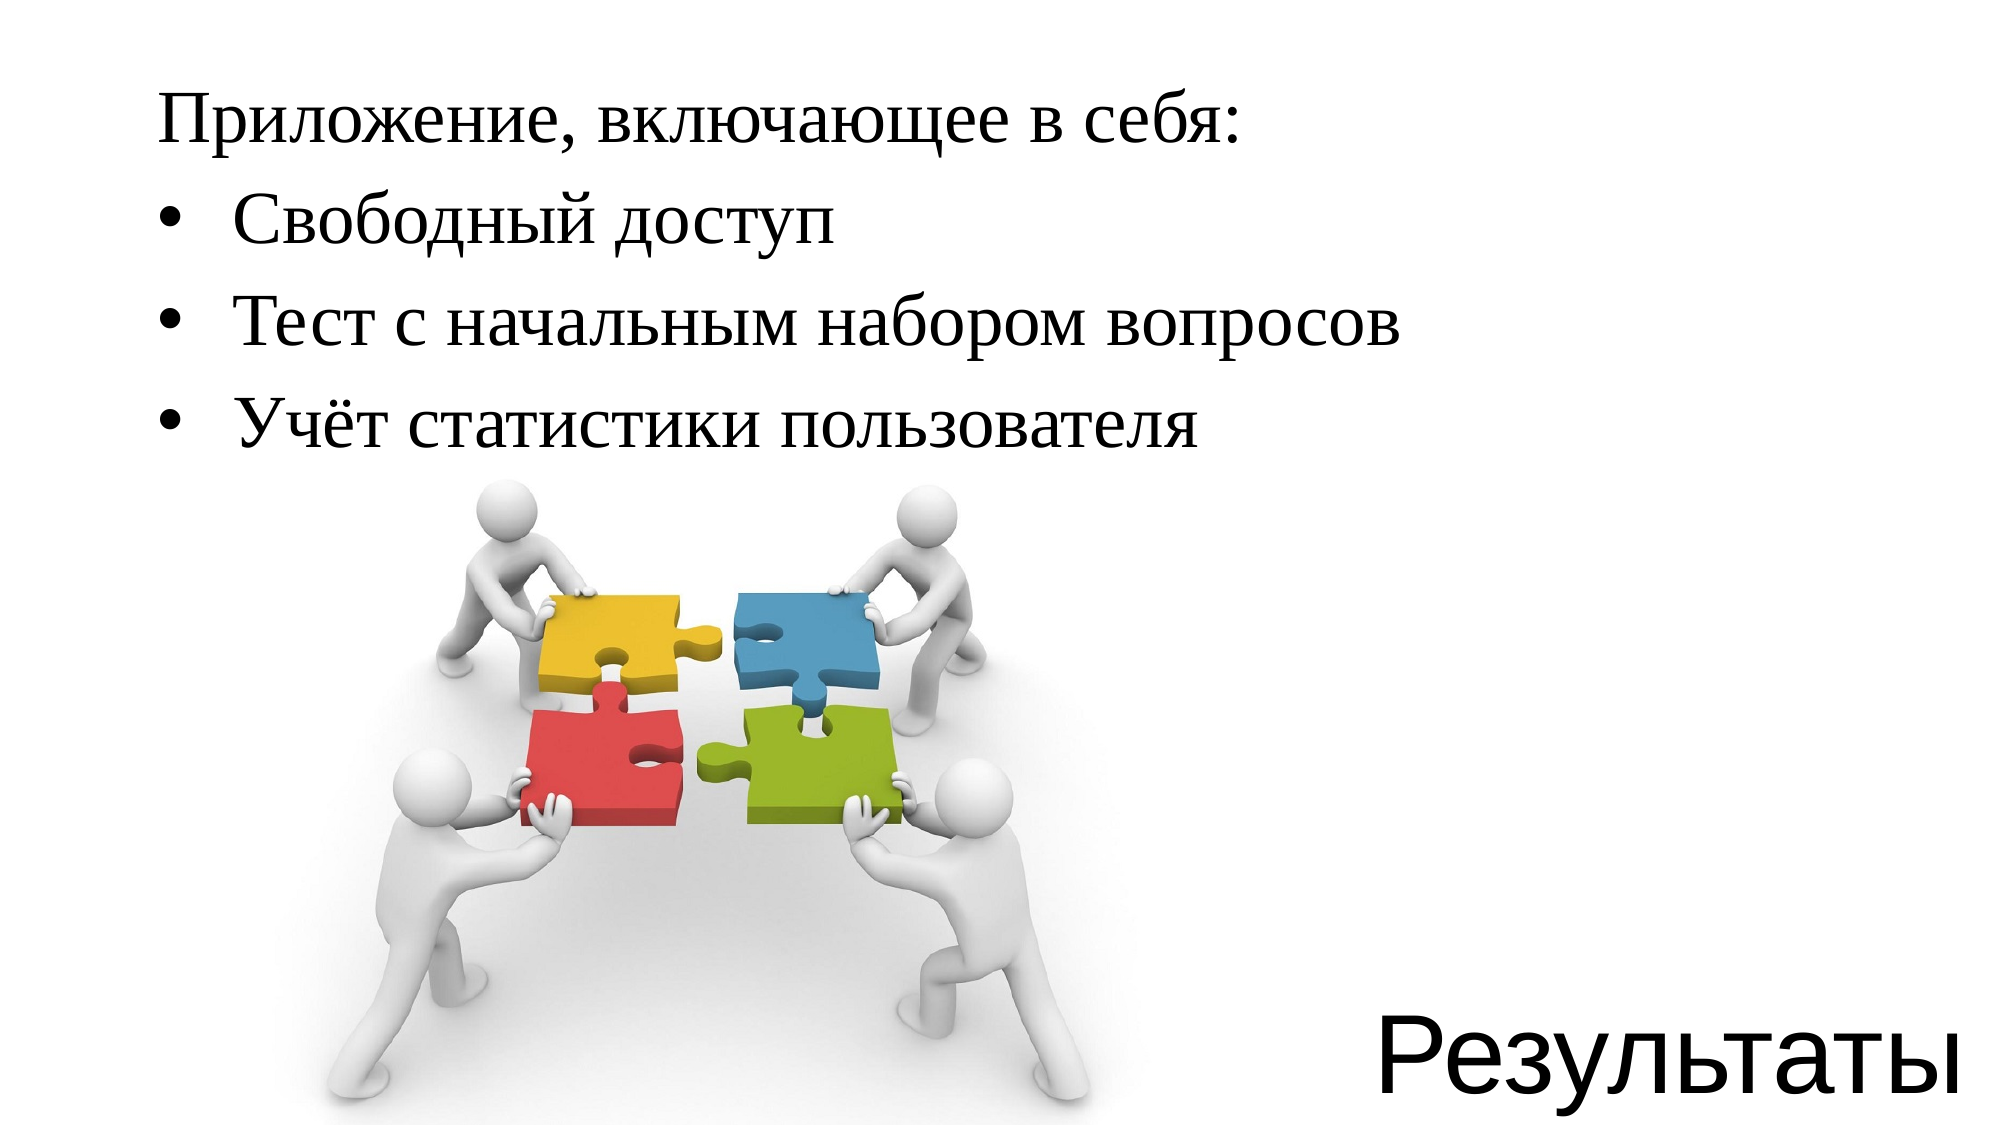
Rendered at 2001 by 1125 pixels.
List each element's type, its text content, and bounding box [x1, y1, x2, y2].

picture [211, 465, 1202, 1125]
title Результаты [1202, 861, 2000, 1125]
subtitle Приложение, включающее в себя: Свободный доступ Тест с начальным набором вопросов Учёт статистики пользователя [142, 69, 2000, 861]
